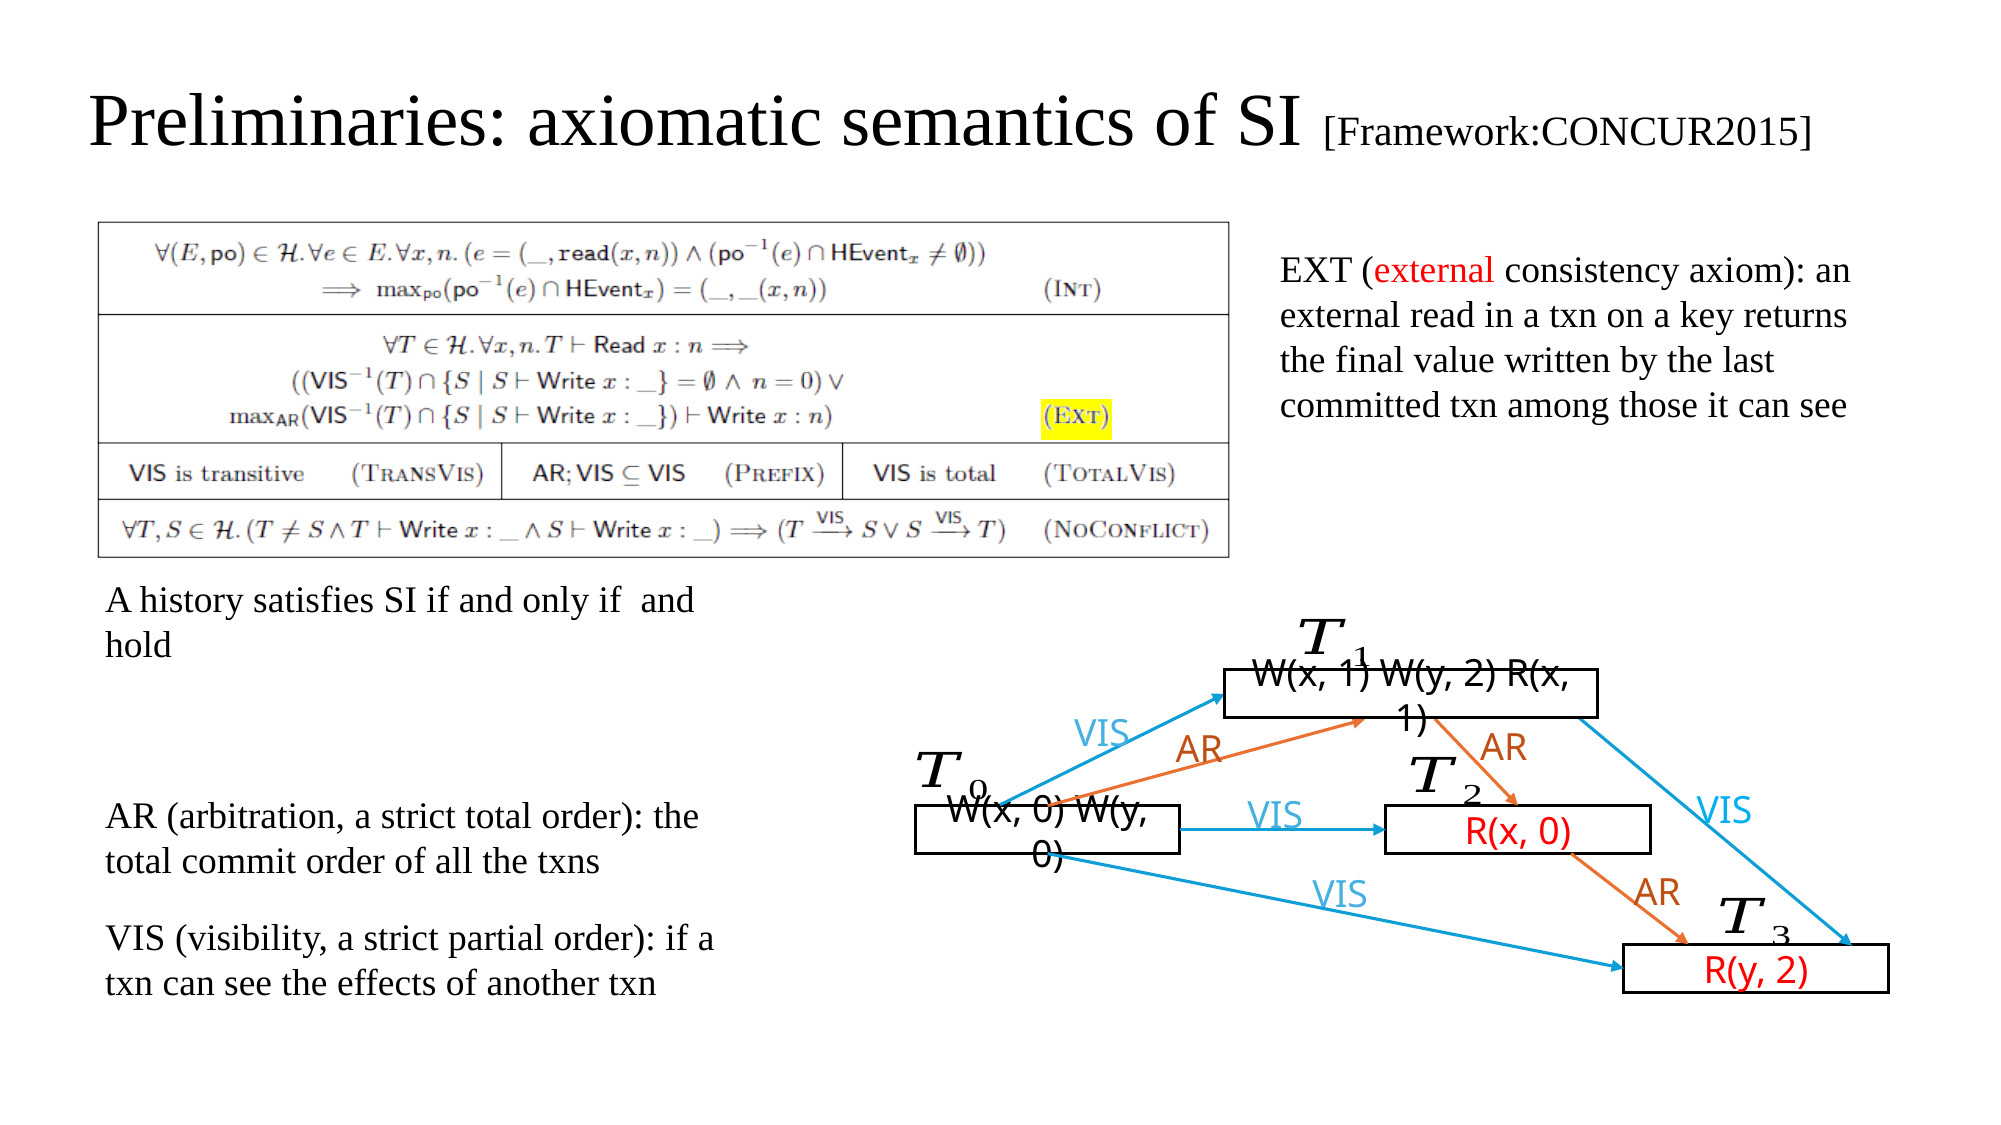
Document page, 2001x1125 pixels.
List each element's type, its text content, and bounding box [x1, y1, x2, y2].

text_box W(x, 0) W(y, 0) [914, 804, 1181, 855]
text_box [1578, 716, 1853, 947]
text_box W(x, 1) W(y, 2) R(x, 1) [1223, 668, 1599, 719]
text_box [1047, 852, 1625, 969]
text_box EXT (external consistency axiom): an external read in a txn on a key returns the final value written by the last committed txn among those it can see [1265, 237, 1878, 432]
text_box VIS (visibility, a strict partial order): if a txn can see the effects of another txn [90, 905, 761, 1011]
text_box R(y, 2) [1622, 943, 1890, 994]
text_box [1047, 716, 1366, 808]
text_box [1570, 852, 1578, 945]
picture [89, 216, 1234, 563]
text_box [1179, 783, 1387, 846]
text_box AR (arbitration, a strict total order): the total commit order of all the txns [90, 783, 761, 889]
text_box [999, 693, 1226, 806]
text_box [1434, 715, 1564, 808]
text_box R(x, 0) [1384, 804, 1578, 852]
text_box Preliminaries: axiomatic semantics of SI [Framework:CONCUR2015] [74, 63, 2000, 169]
